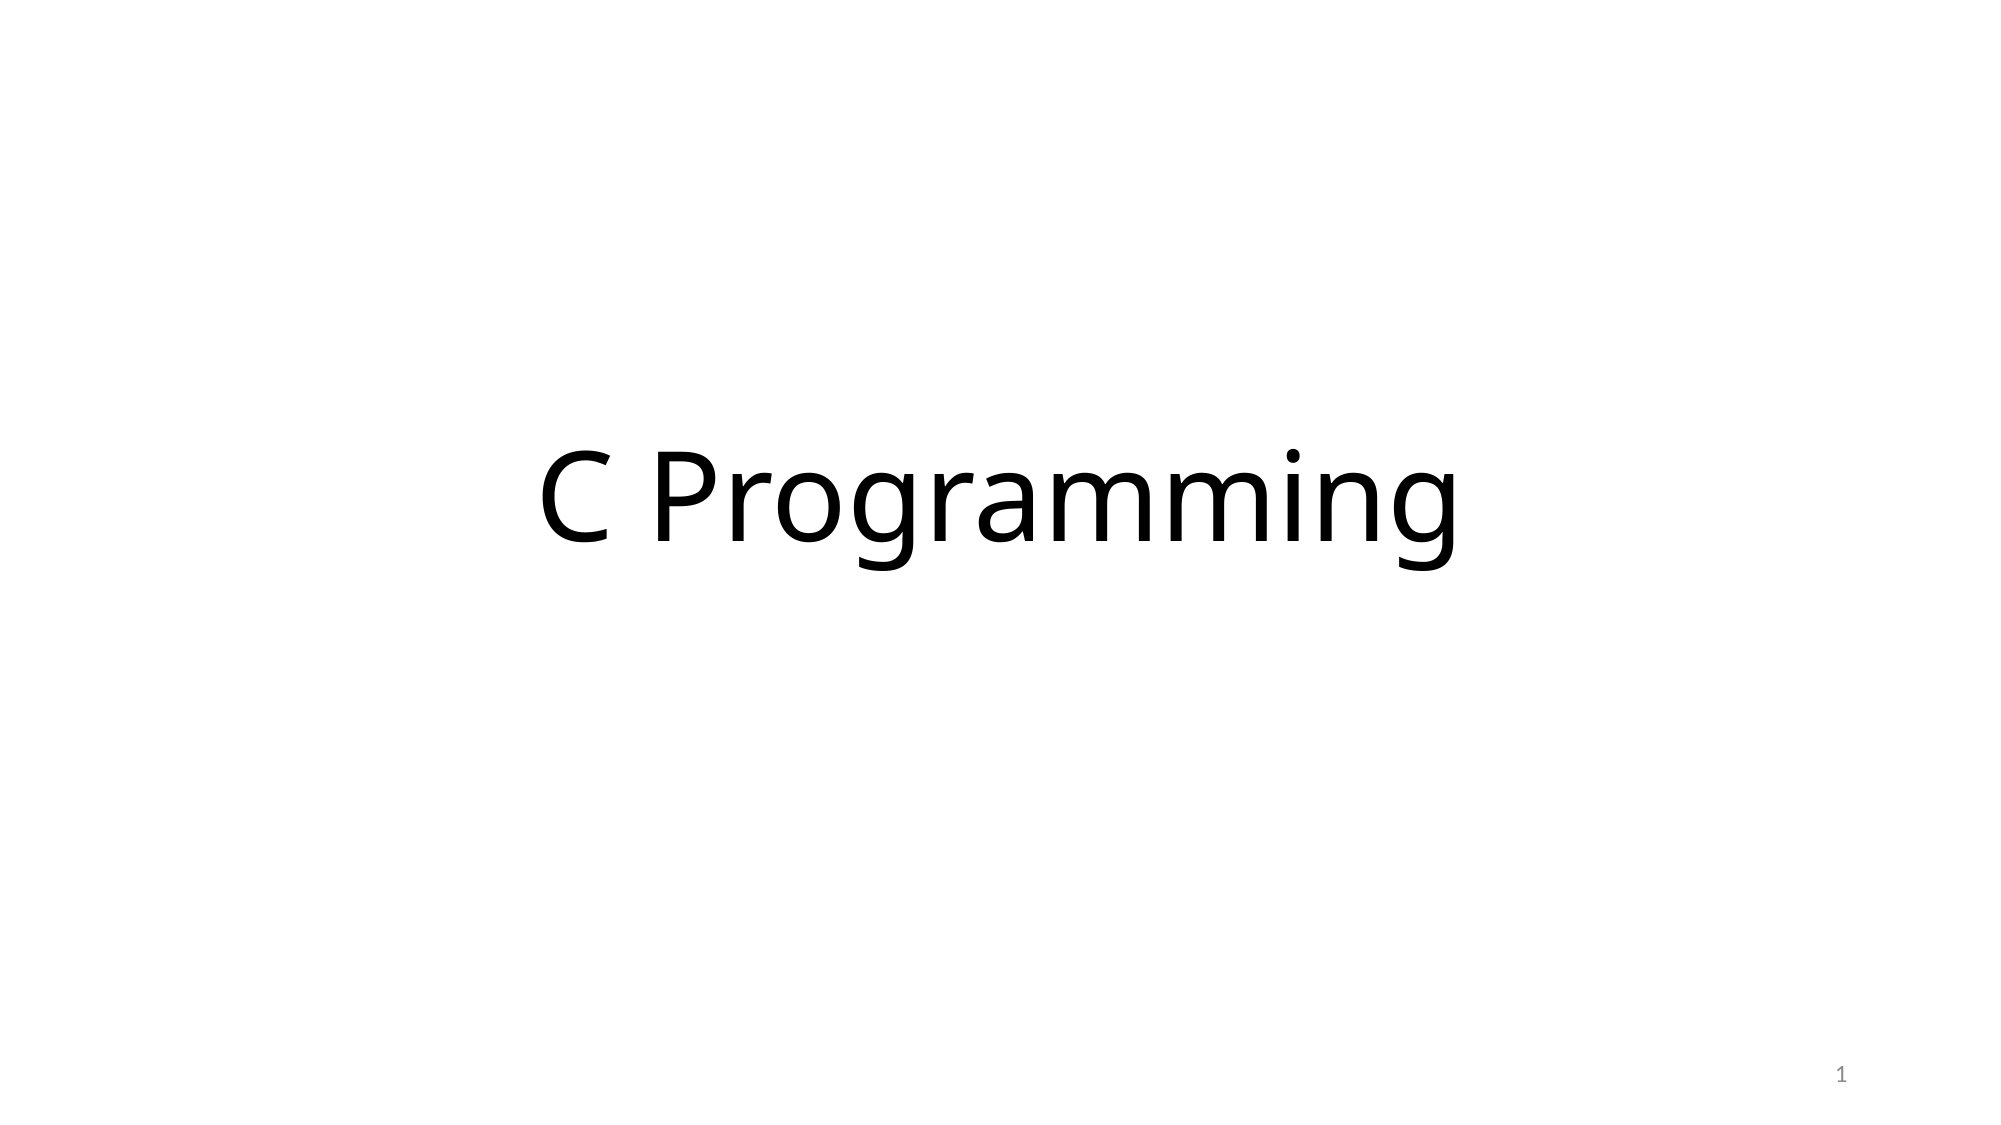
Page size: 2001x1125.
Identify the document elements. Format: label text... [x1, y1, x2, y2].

slide_number 1 [1412, 1042, 1863, 1103]
title C Programming [249, 184, 1750, 576]
